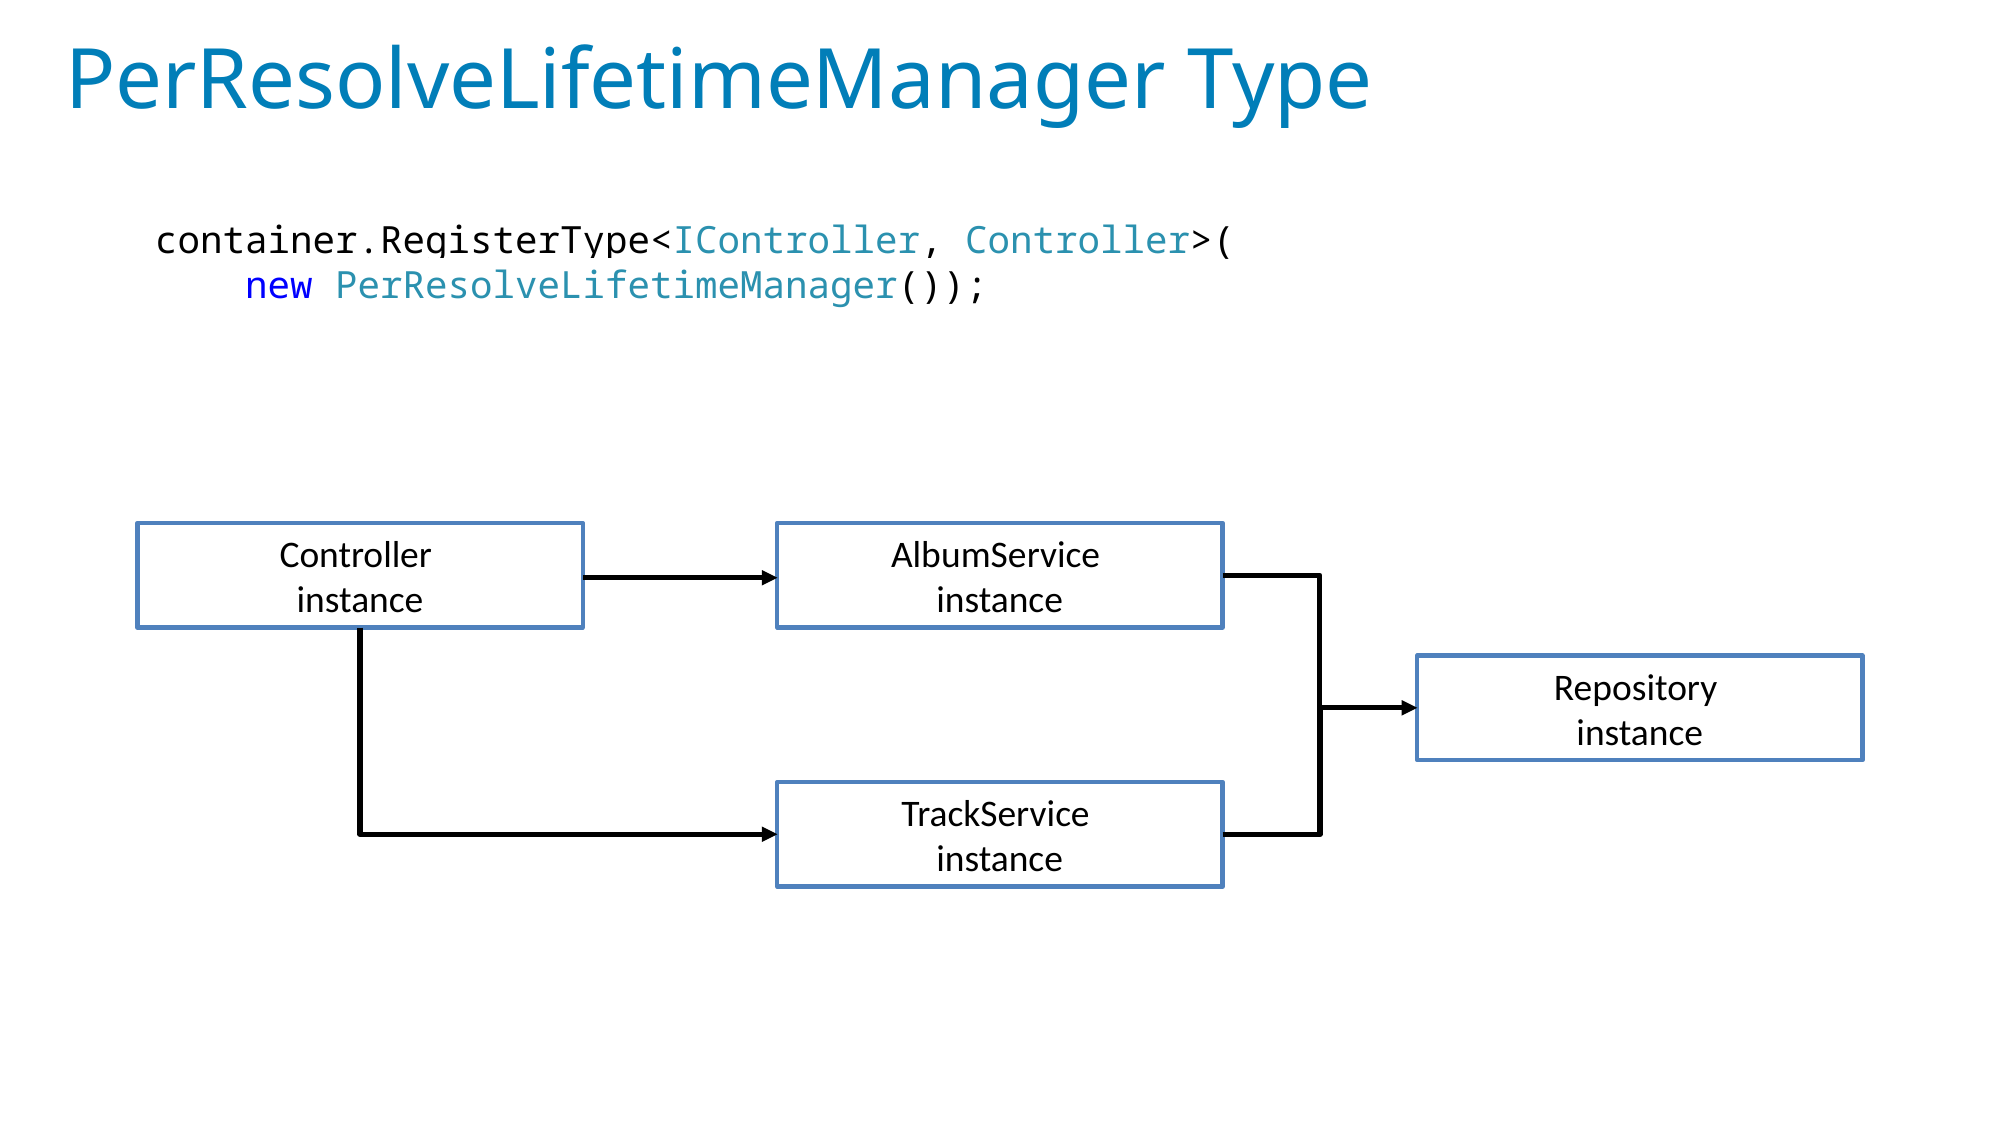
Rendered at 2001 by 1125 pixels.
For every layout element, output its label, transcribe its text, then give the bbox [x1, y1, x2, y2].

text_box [1222, 707, 1321, 835]
text_box Repository instance [1415, 653, 1865, 762]
text_box Controller instance [135, 521, 585, 630]
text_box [1222, 574, 1418, 709]
title PerResolveLifetimeManager Type [50, 0, 1851, 150]
text_box AlbumService instance [775, 521, 1225, 630]
text_box container.RegisterType<IController, Controller>( new PerResolveLifetimeManager()); [50, 208, 1776, 314]
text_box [475, 532, 662, 951]
text_box TrackService instance [775, 780, 1225, 889]
